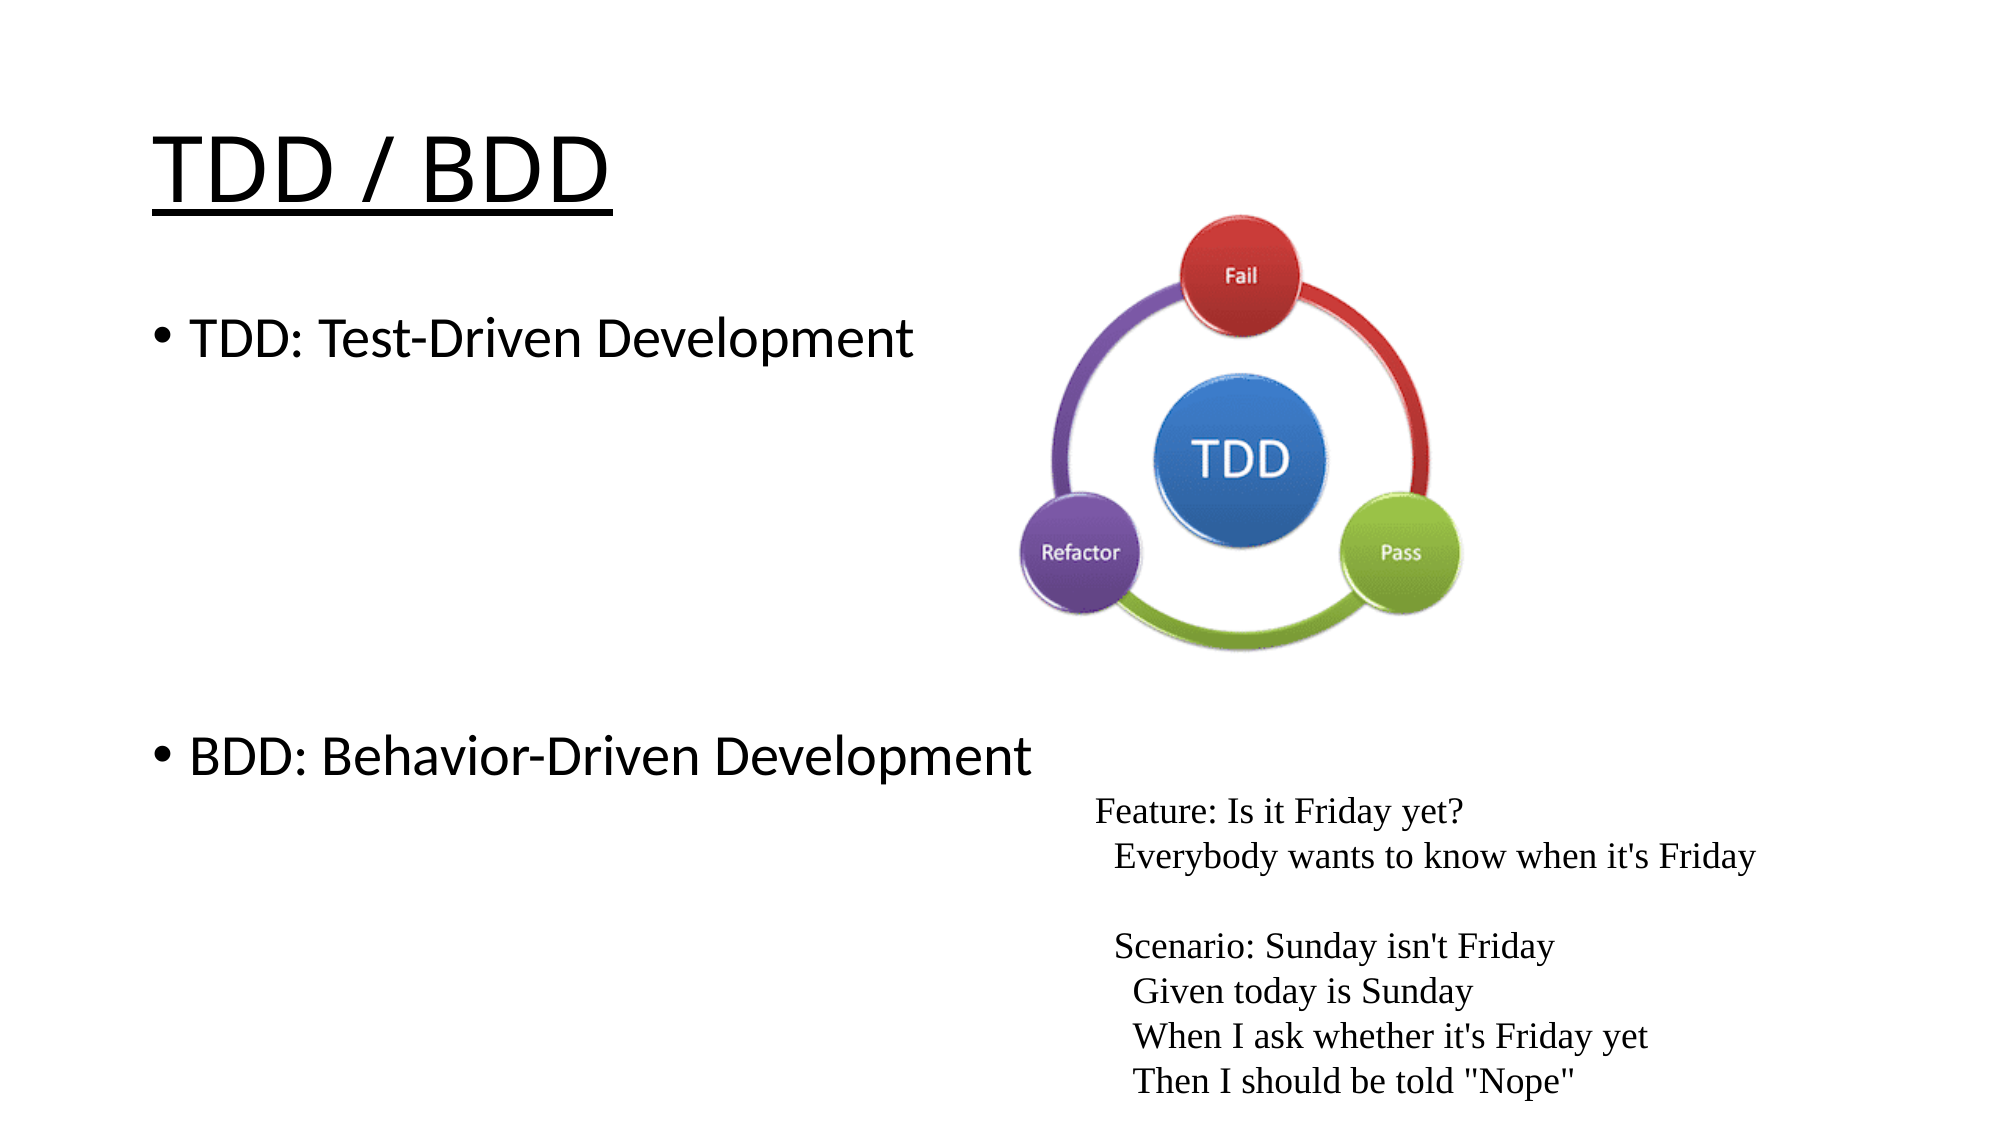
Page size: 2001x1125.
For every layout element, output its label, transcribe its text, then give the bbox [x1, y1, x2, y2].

text_box Feature: Is it Friday yet? Everybody wants to know when it's Friday Scenario: Sunday isn't Friday Given today is Sunday When I ask whether it's Friday yet Then I should be told "Nope" [1094, 786, 1845, 1105]
picture [999, 212, 1469, 657]
list TDD: Test-Driven Development BDD: Behavior-Driven Development [137, 299, 1863, 1014]
title TDD / BDD [137, 59, 1863, 278]
